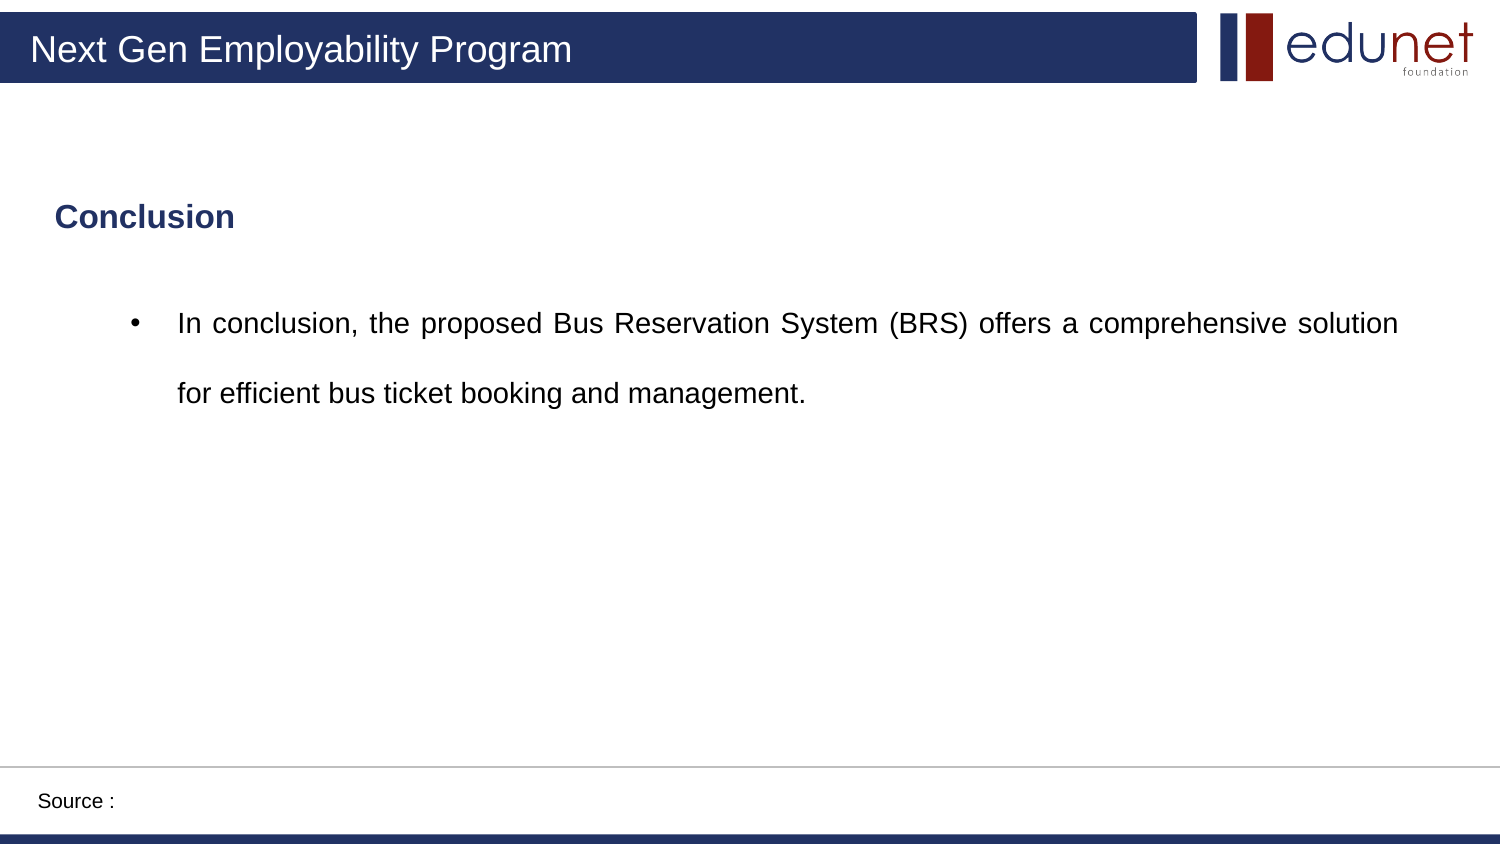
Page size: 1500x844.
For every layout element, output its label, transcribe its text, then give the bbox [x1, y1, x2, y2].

text_box In conclusion, the proposed Bus Reservation System (BRS) offers a comprehensive solution for efficient bus ticket booking and management. [115, 262, 1416, 417]
text_box Source : [22, 776, 139, 826]
title Conclusion [39, 179, 522, 233]
picture [1279, 14, 1482, 83]
